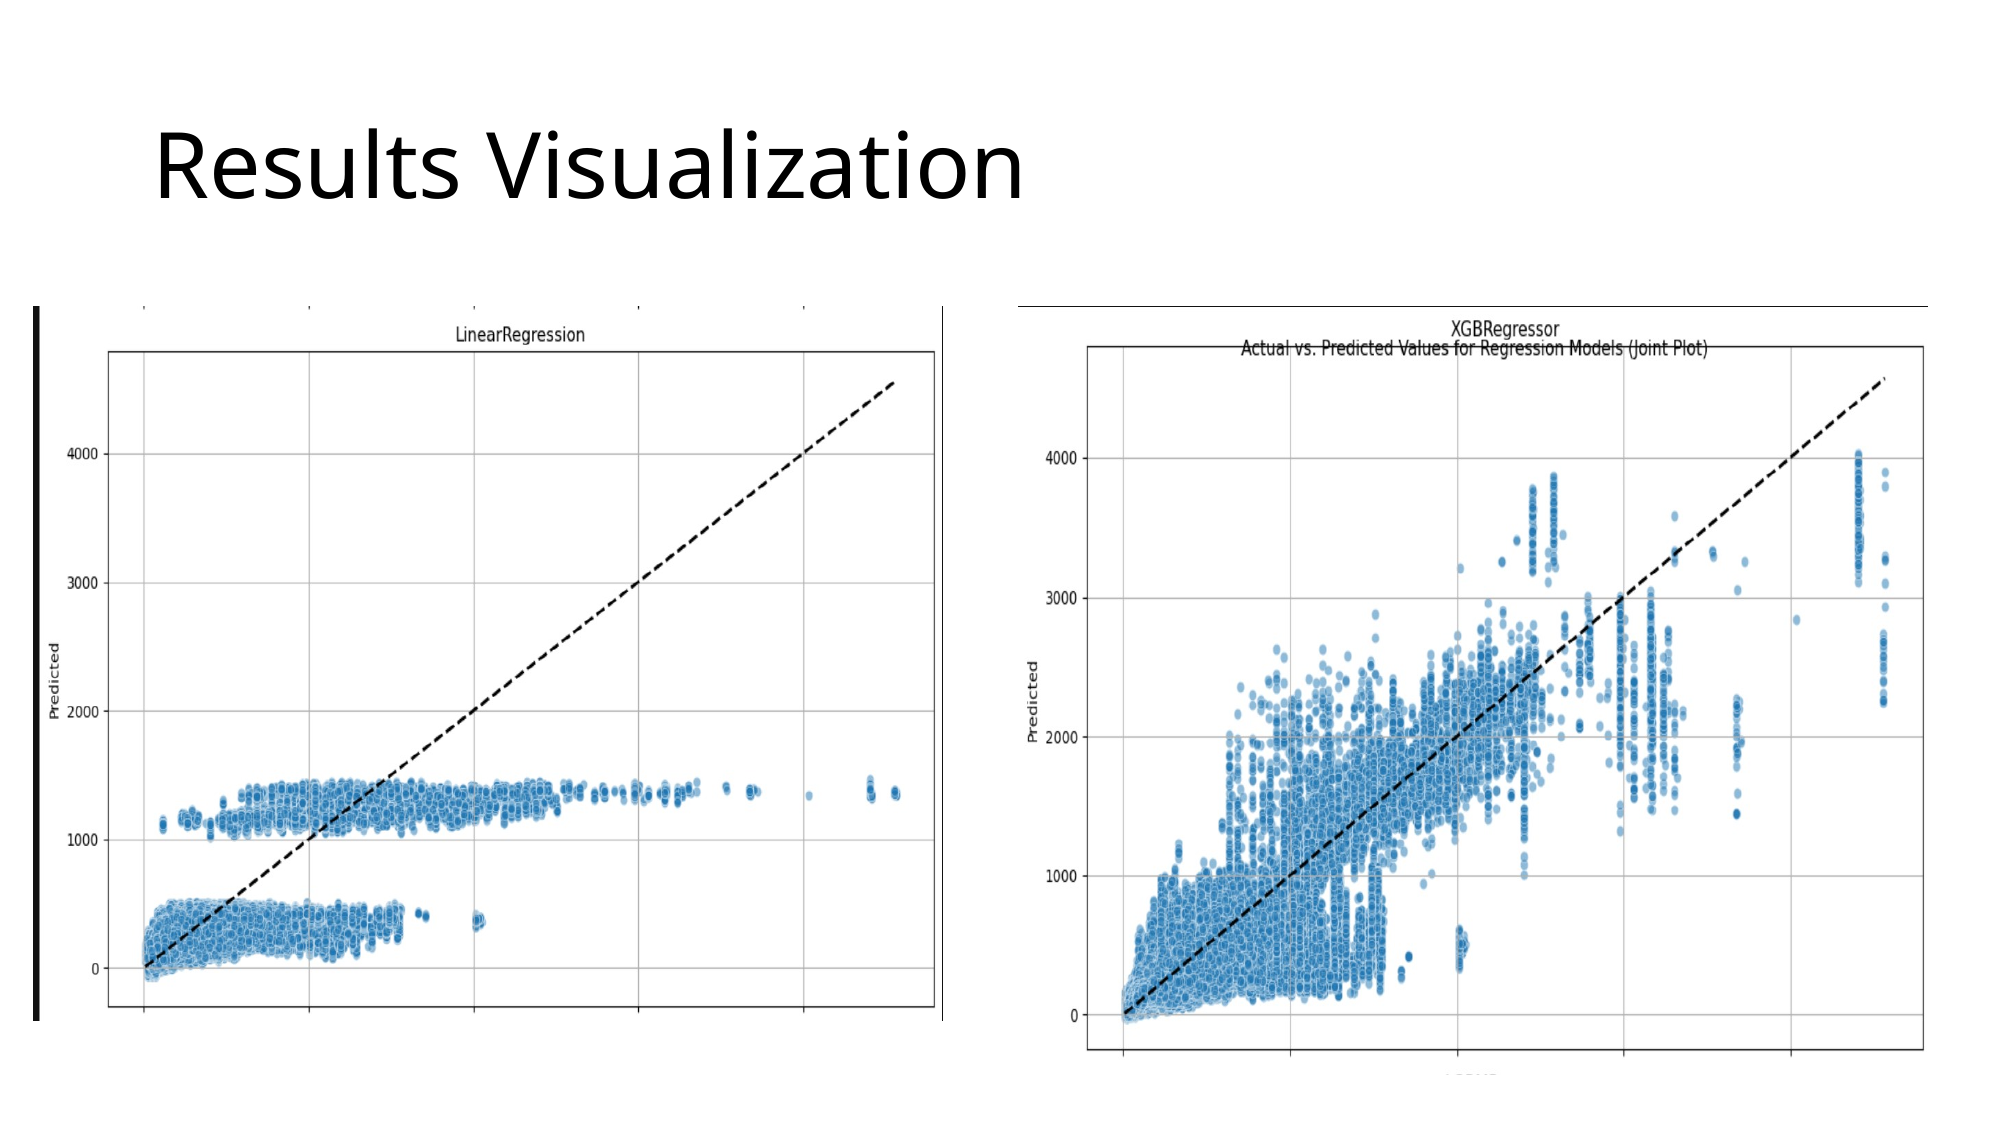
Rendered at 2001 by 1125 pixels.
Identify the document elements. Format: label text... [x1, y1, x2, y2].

title Results Visualization [137, 59, 1863, 278]
picture [1018, 306, 1928, 1075]
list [33, 306, 943, 1021]
